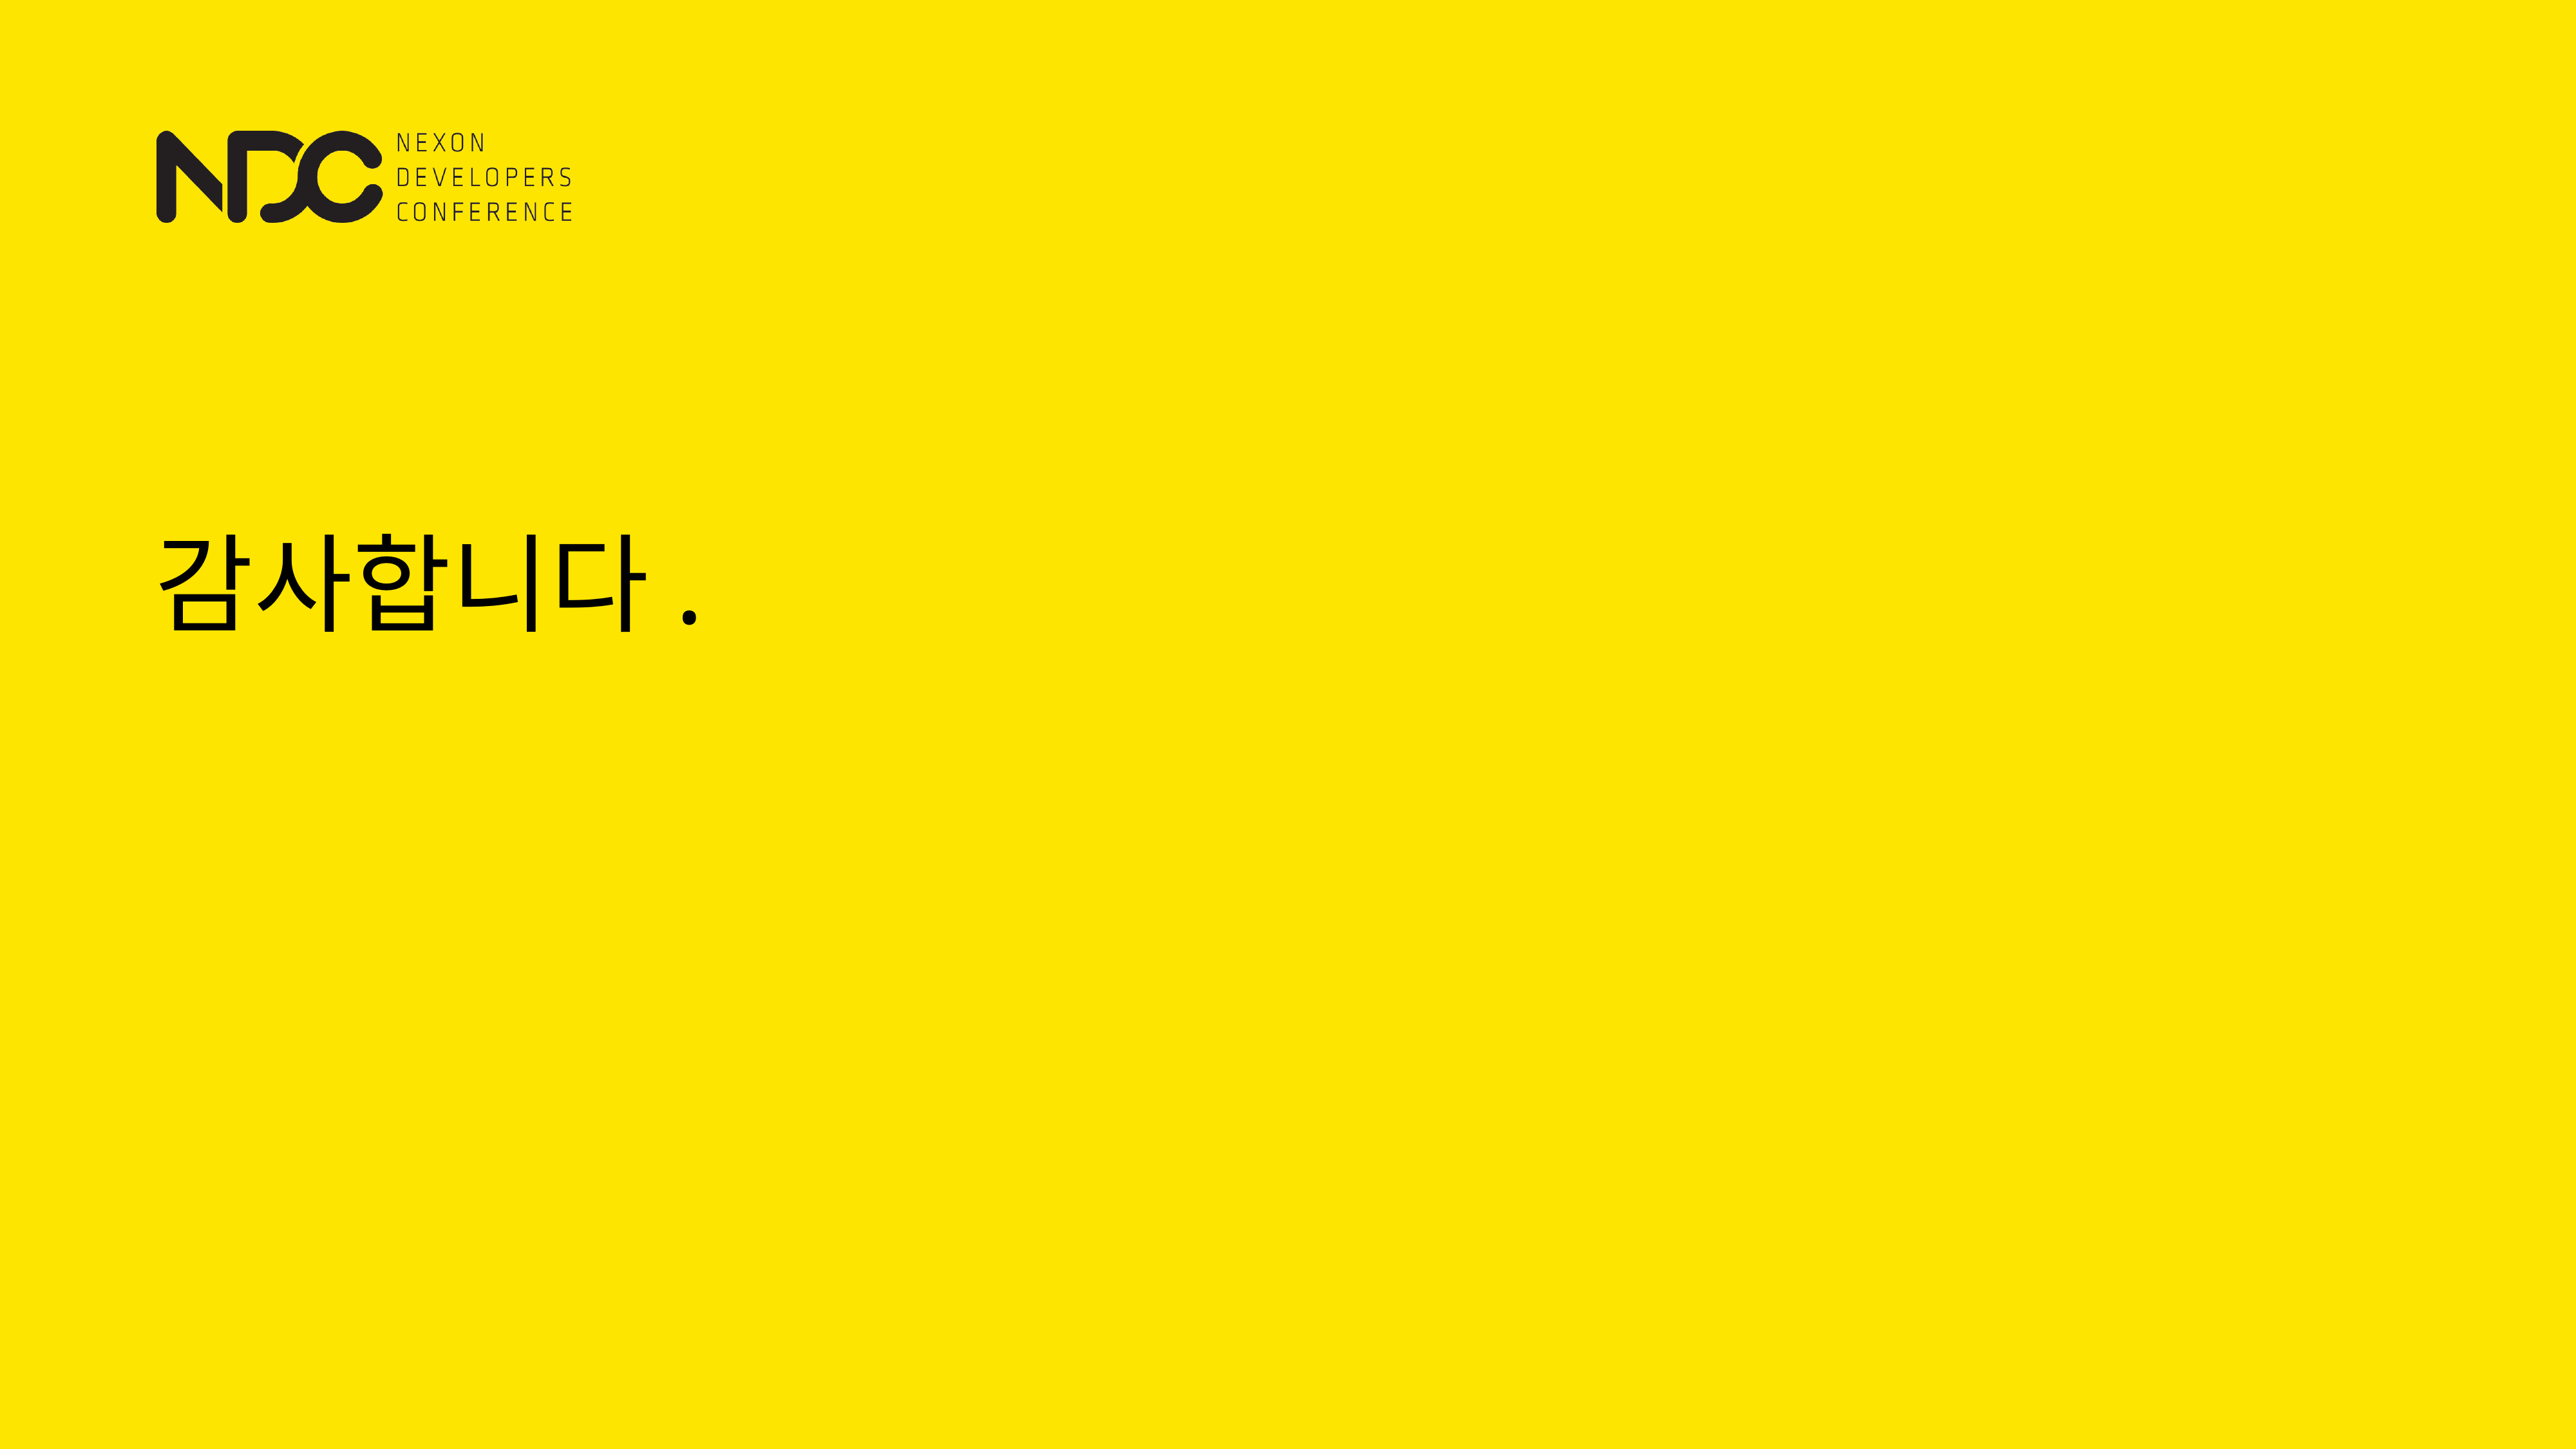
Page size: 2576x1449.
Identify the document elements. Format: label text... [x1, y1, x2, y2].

picture [156, 131, 571, 223]
text_box 감사합니다. [149, 511, 1874, 651]
